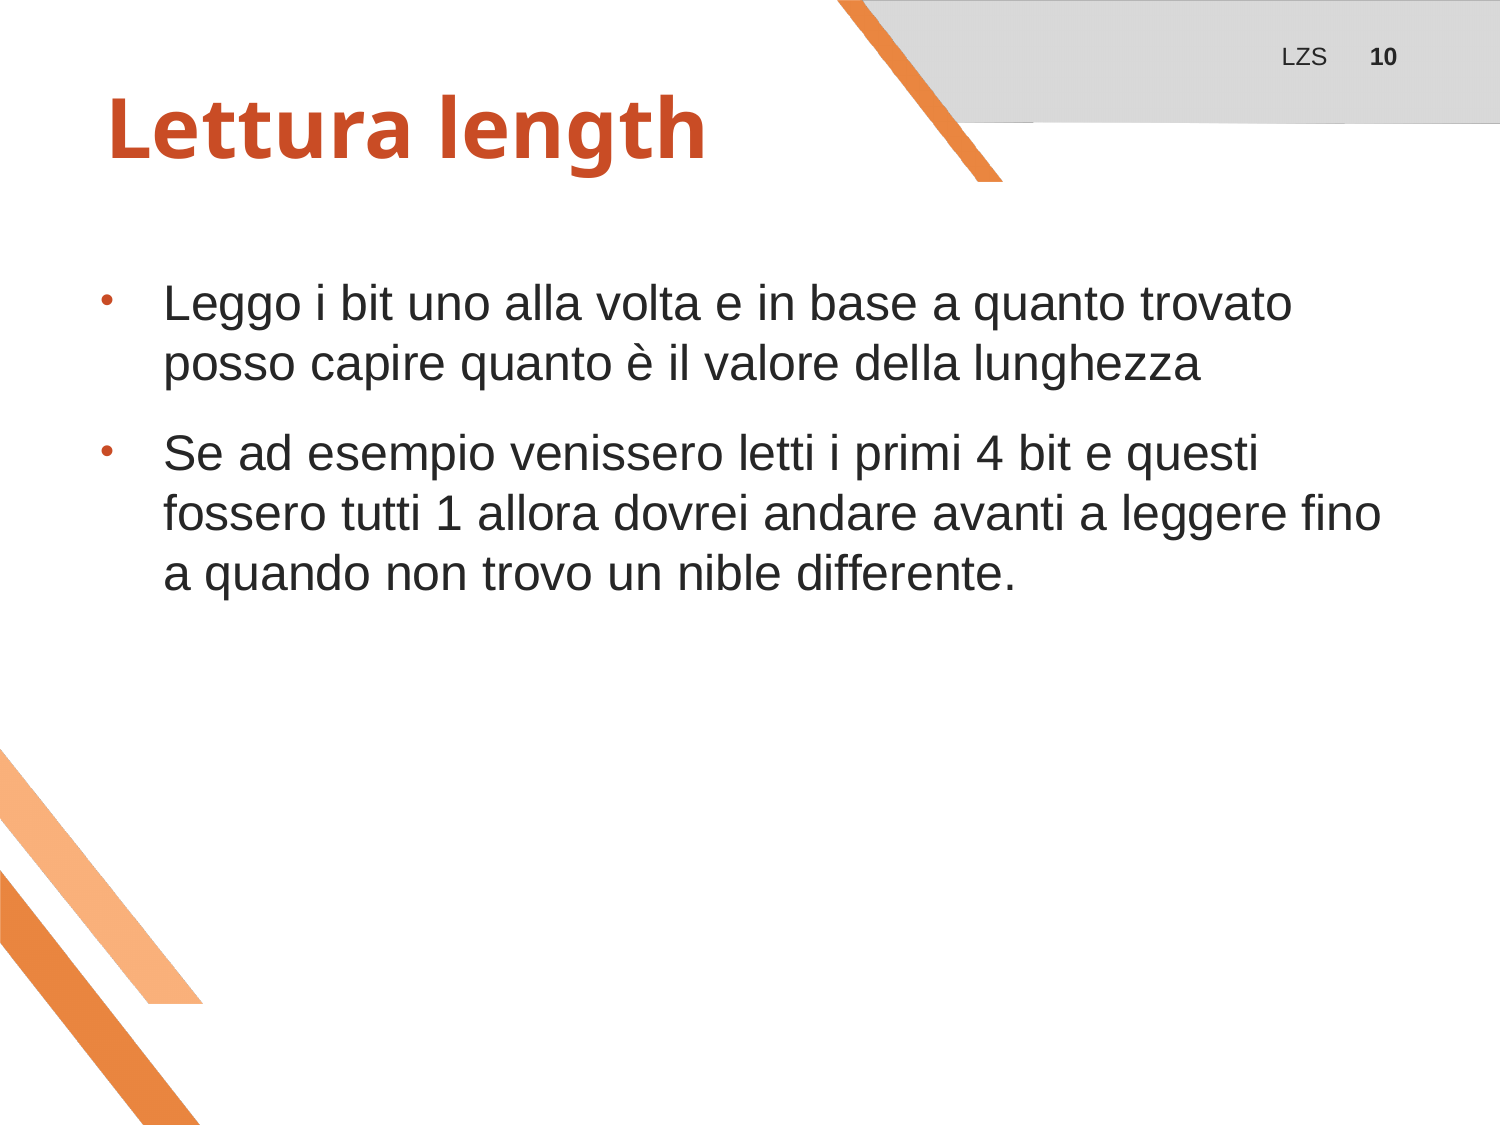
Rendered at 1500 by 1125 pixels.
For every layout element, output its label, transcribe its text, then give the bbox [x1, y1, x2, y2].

picture [837, 0, 1500, 182]
footer LZS [937, 28, 1342, 78]
slide_number 10 [1342, 28, 1425, 78]
title Lettura length [75, 59, 875, 191]
list Leggo i bit uno alla volta e in base a quanto trovato posso capire quanto è il valore della lunghezza Se ad esempio venissero letti i primi 4 bit e questi fossero tutti 1 allora dovrei andare avanti a leggere fino a quando non trovo un nible differente. [75, 262, 1425, 1013]
picture [0, 745, 200, 1125]
